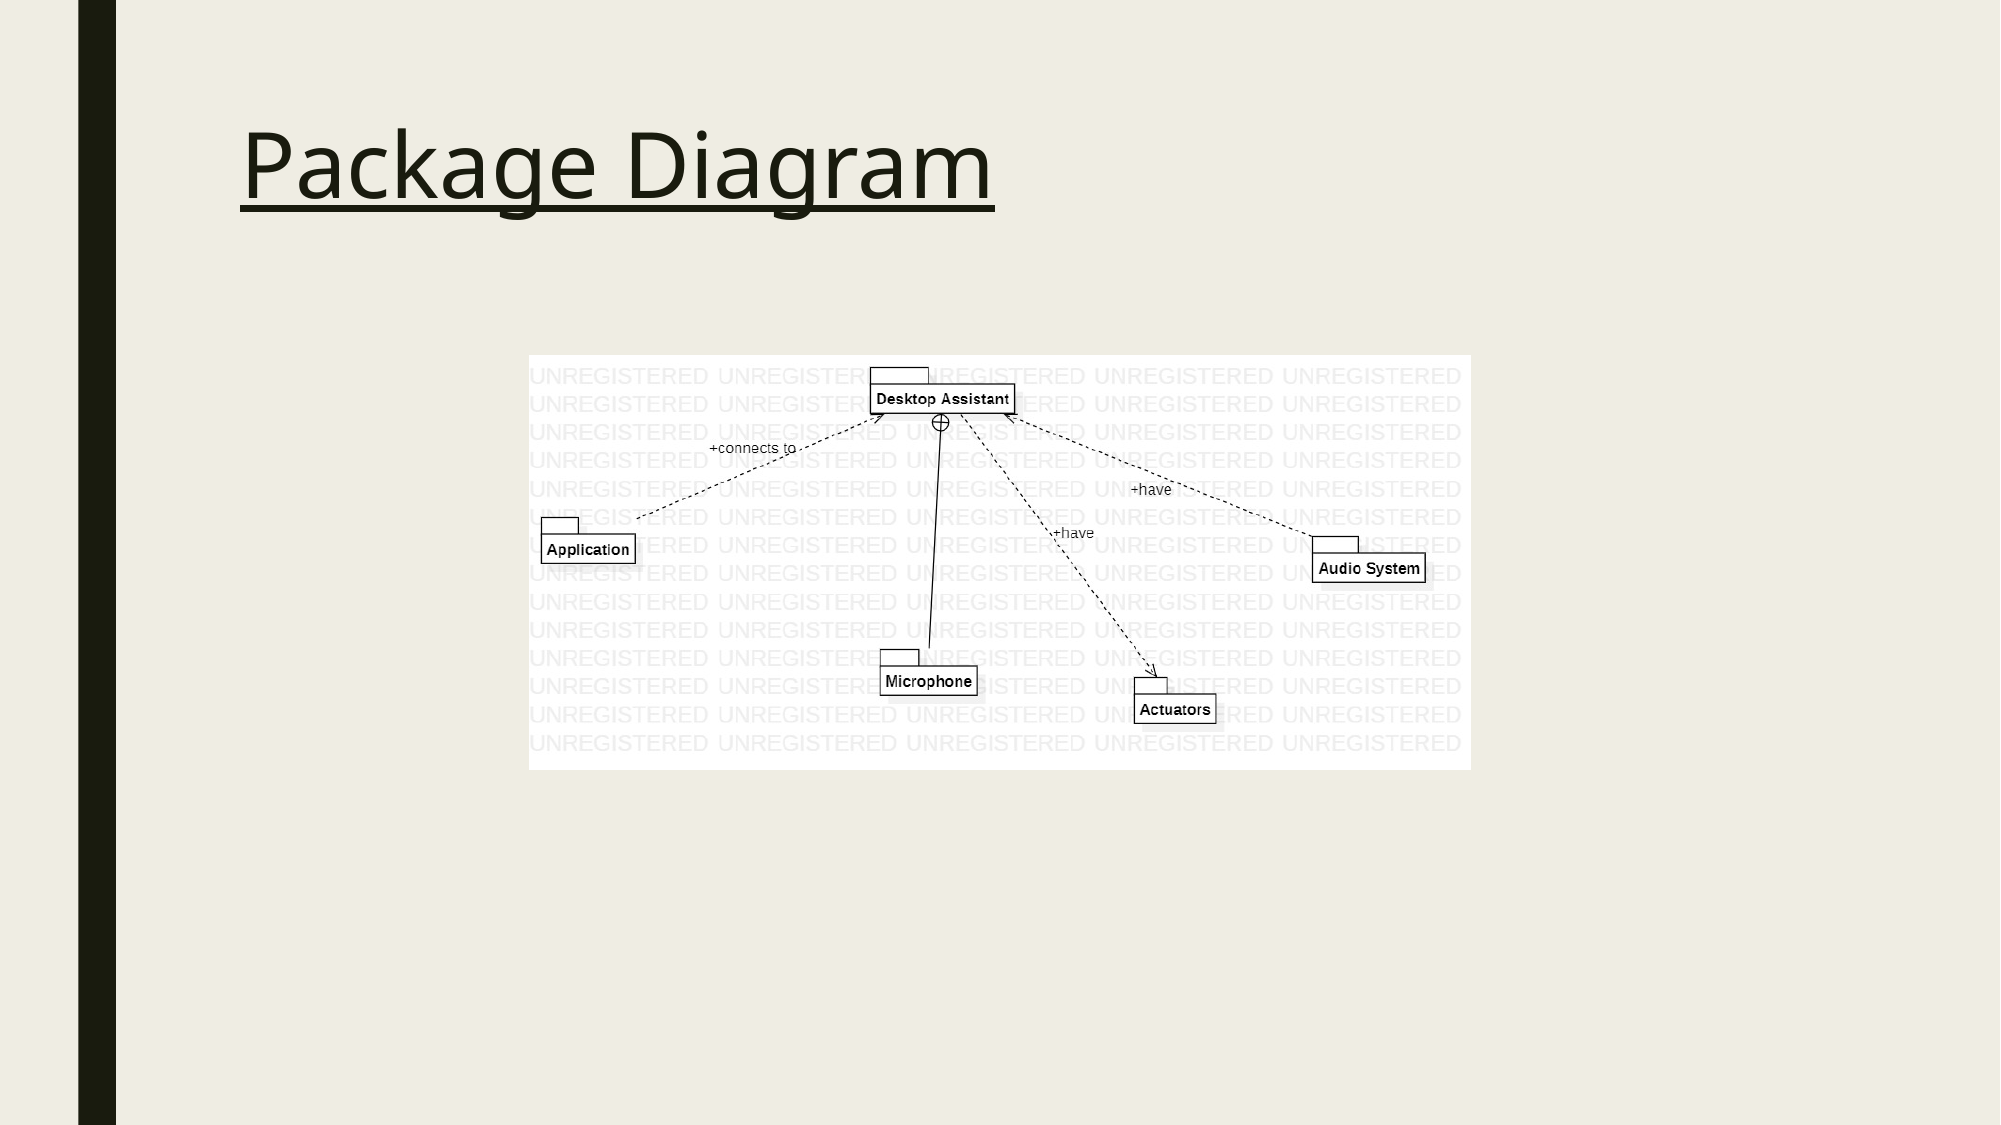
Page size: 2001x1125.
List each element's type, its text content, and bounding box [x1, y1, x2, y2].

title Package Diagram [225, 112, 1800, 357]
picture [529, 355, 1471, 770]
